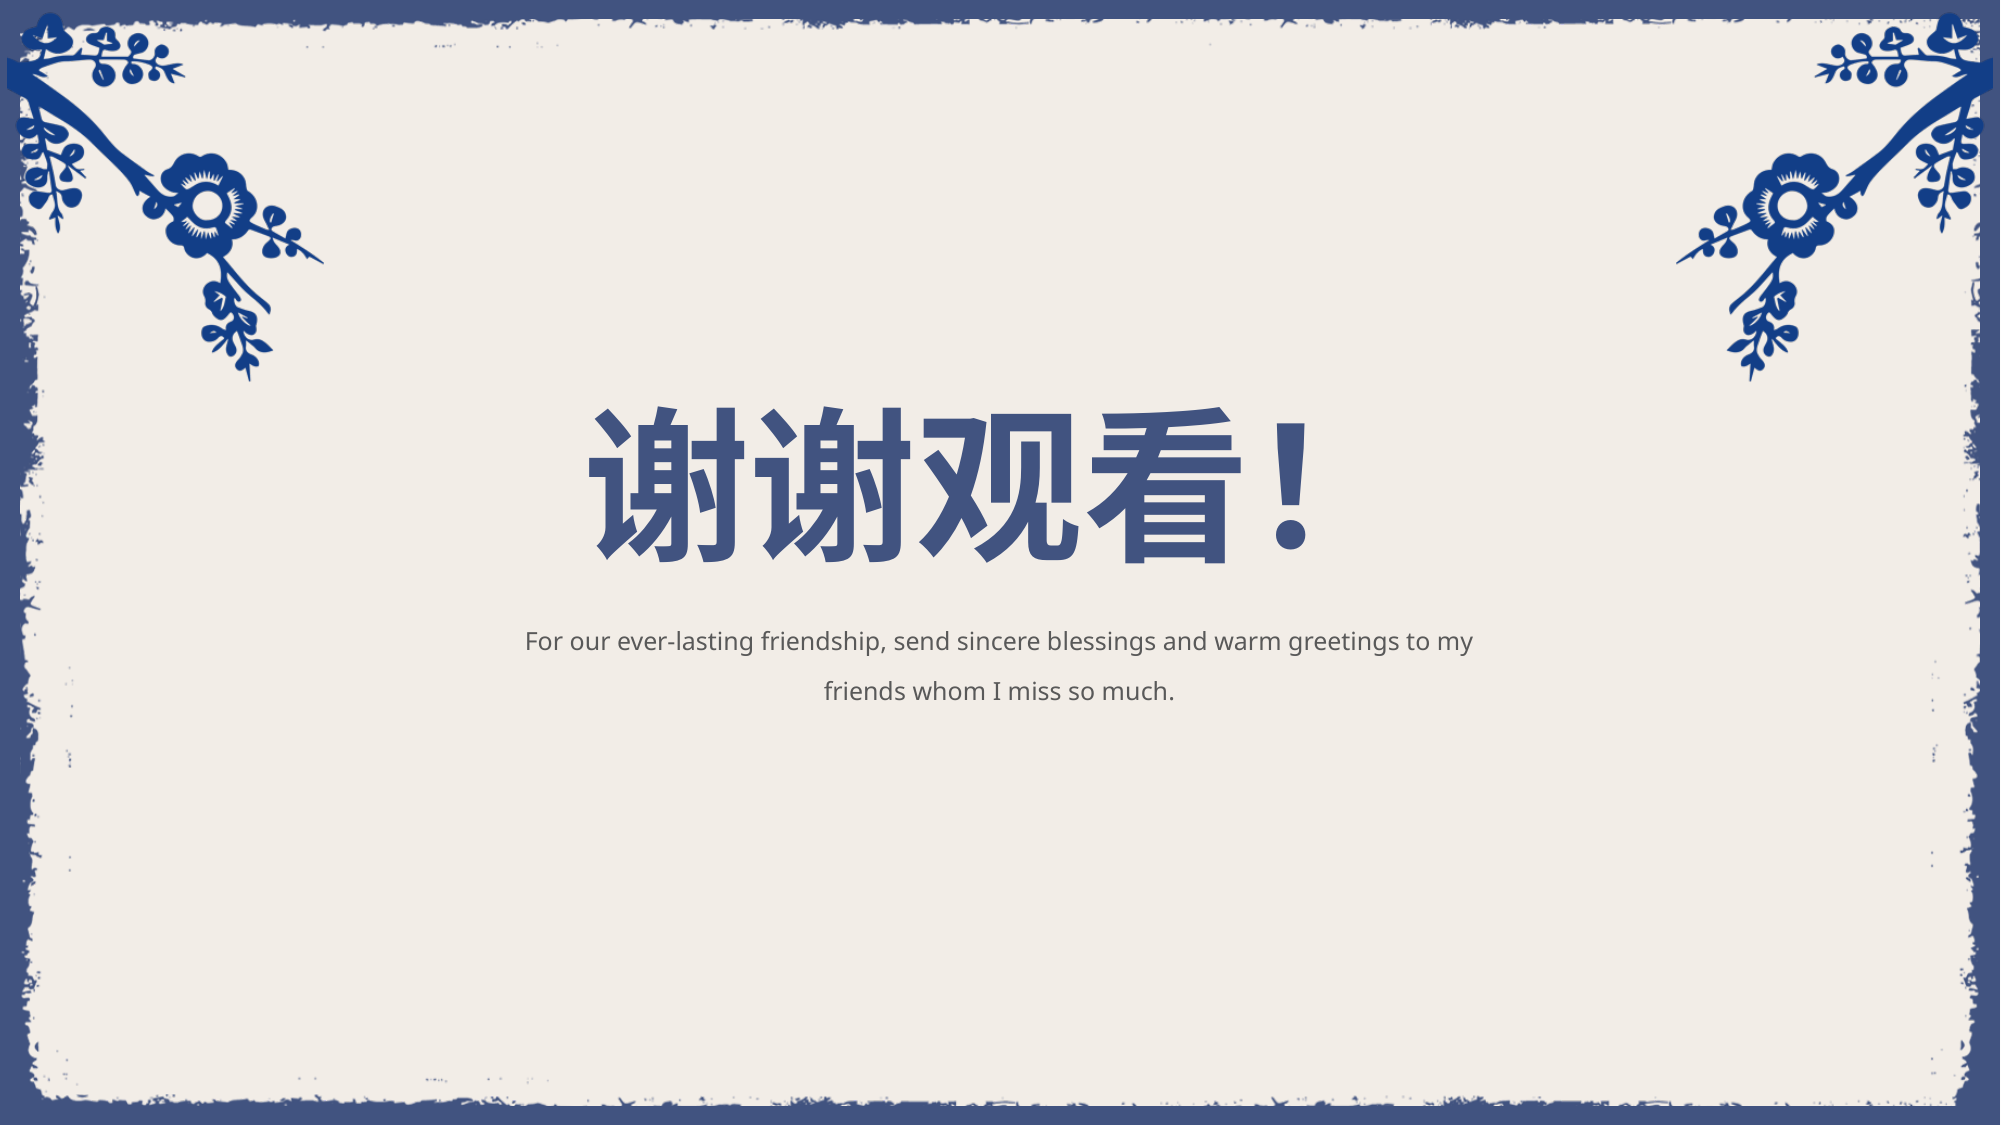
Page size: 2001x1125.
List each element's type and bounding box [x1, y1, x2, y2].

text_box [0, 6, 2000, 1119]
picture [1676, 6, 1993, 388]
picture [7, 6, 324, 388]
